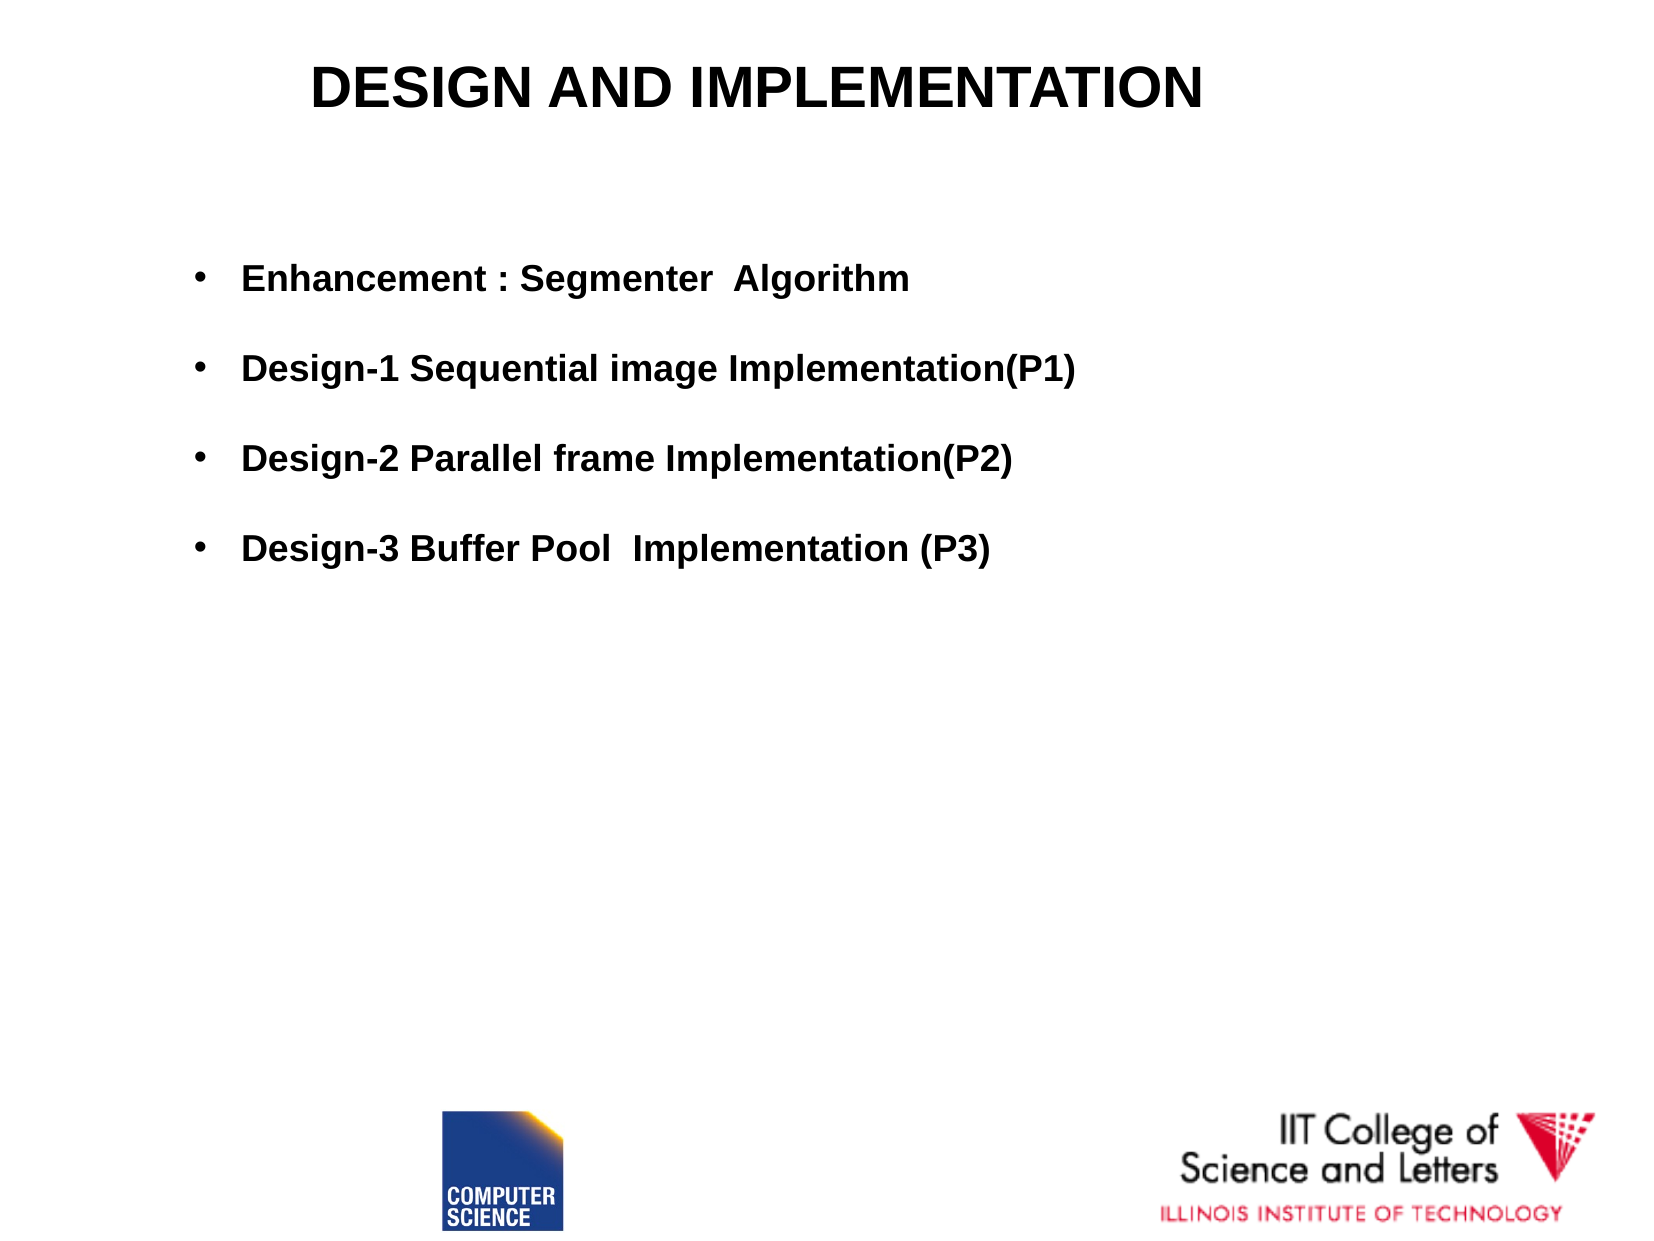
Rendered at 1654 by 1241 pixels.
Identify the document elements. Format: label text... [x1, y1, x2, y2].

picture [440, 1109, 565, 1233]
text_box Enhancement : Segmenter Algorithm Design-1 Sequential image Implementation(P1) Design-2 Parallel frame Implementation(P2) Design-3 Buffer Pool Implementation (P3) [179, 246, 1092, 622]
text_box DESIGN AND IMPLEMENTATION [310, 19, 1525, 150]
picture [1019, 1060, 1654, 1241]
